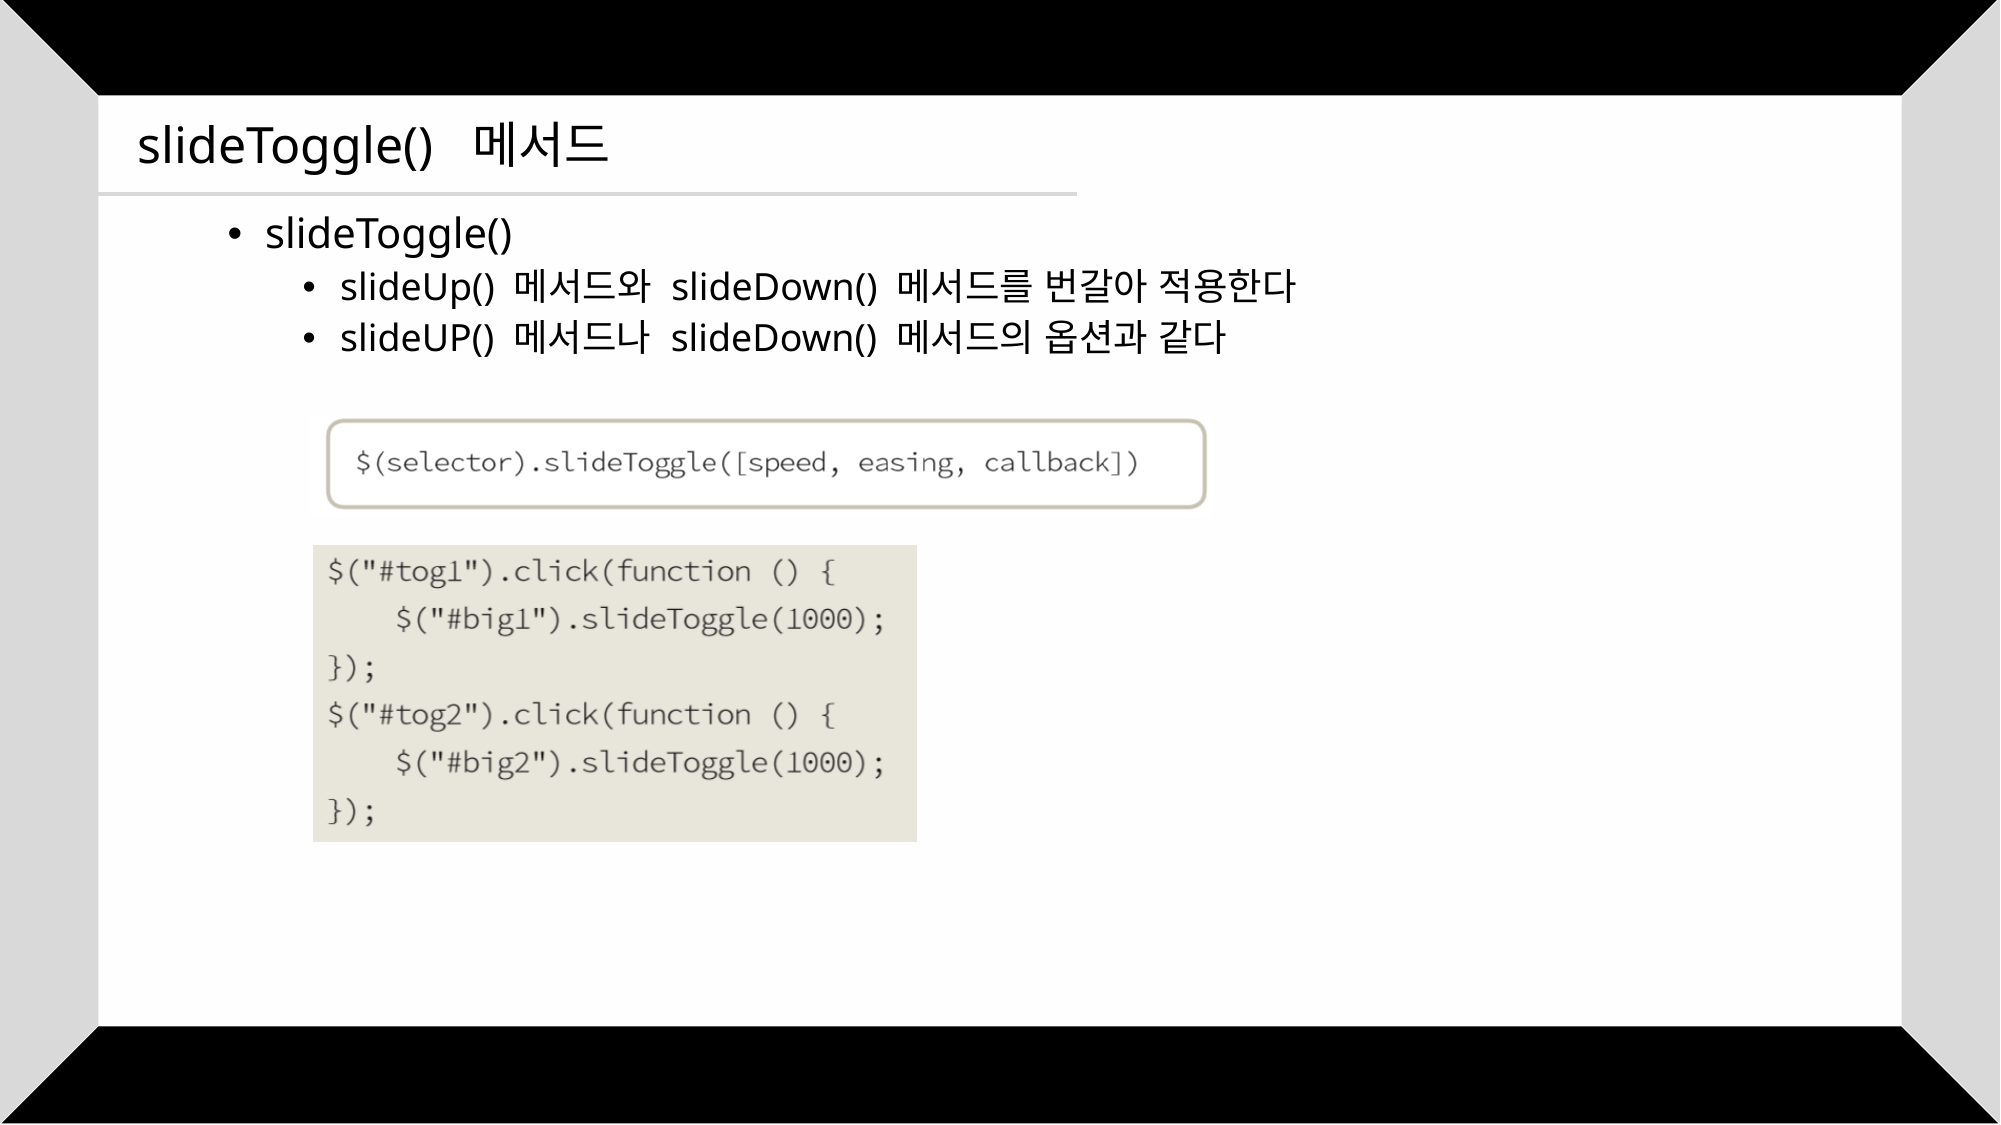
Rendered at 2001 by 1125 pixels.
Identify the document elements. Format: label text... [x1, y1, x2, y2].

picture [310, 416, 1212, 517]
picture [313, 545, 917, 842]
list slideToggle() slideUp() 메서드와 slideDown() 메서드를 번갈아 적용한다 slideUP() 메서드나 slideDown() 메서드의 옵션과 같다 [212, 205, 1825, 550]
text_box slideToggle() 메서드 [123, 106, 625, 181]
